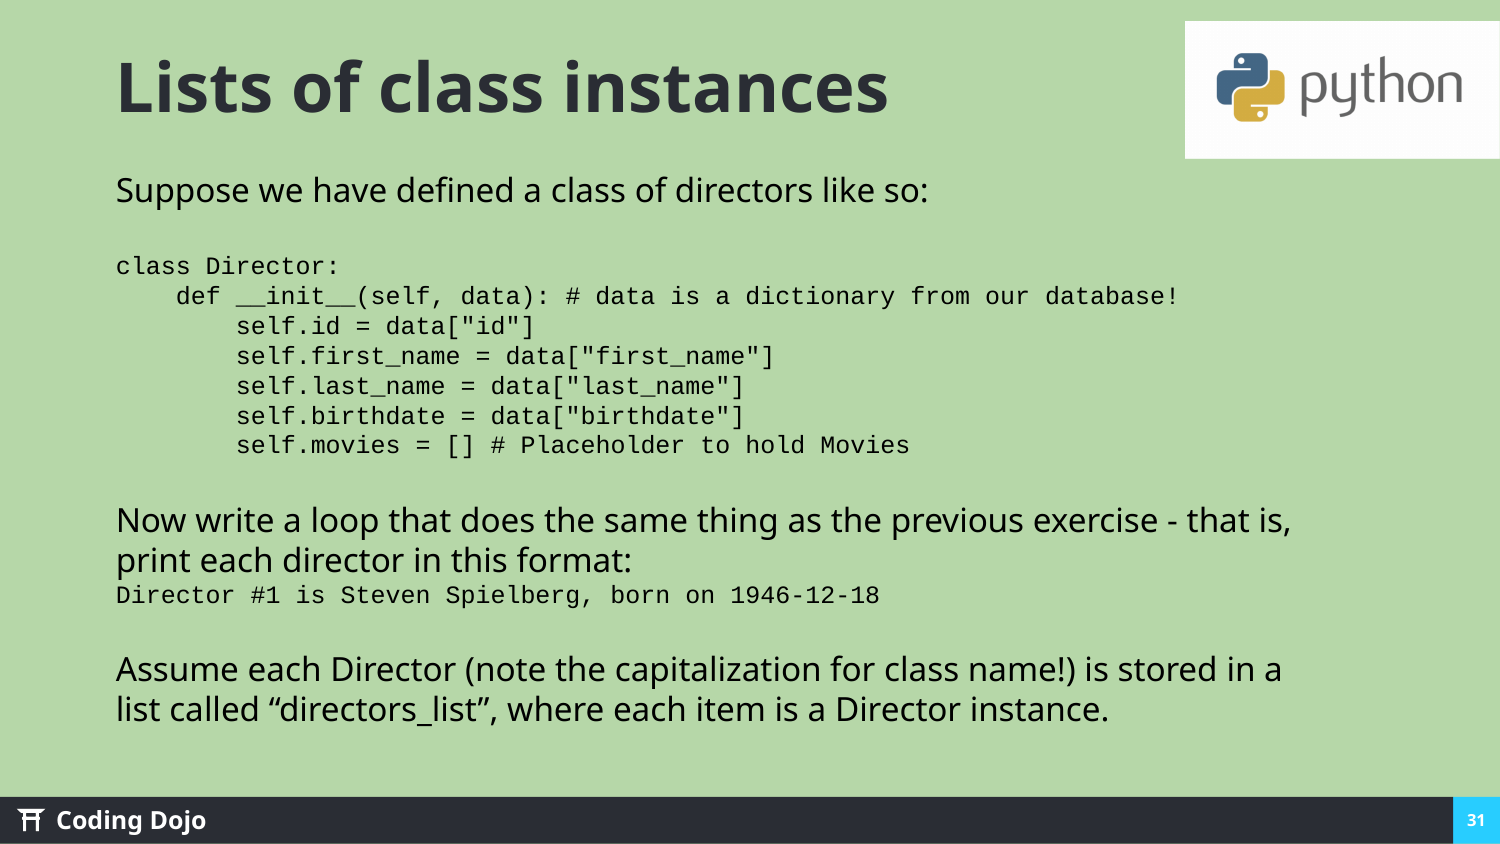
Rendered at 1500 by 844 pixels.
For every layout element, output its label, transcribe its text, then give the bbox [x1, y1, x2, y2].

list Suppose we have defined a class of directors like so: class Director: def __init__(self, data): # data is a dictionary from our database! self.id = data["id"] self.first_name = data["first_name"] self.last_name = data["last_name"] self.birthdate = data["birthdate"] self.movies = [] # Placeholder to hold Movies Now write a loop that does the same thing as the previous exercise - that is, print each director in this format: Director #1 is Steven Spielberg, born on 1946-12-18 Assume each Director (note the capitalization for class name!) is stored in a list called “directors_list”, where each item is a Director instance. [104, 158, 1350, 797]
title Lists of class instances [104, 37, 1179, 143]
picture [15, 804, 47, 836]
picture [1185, 21, 1500, 159]
